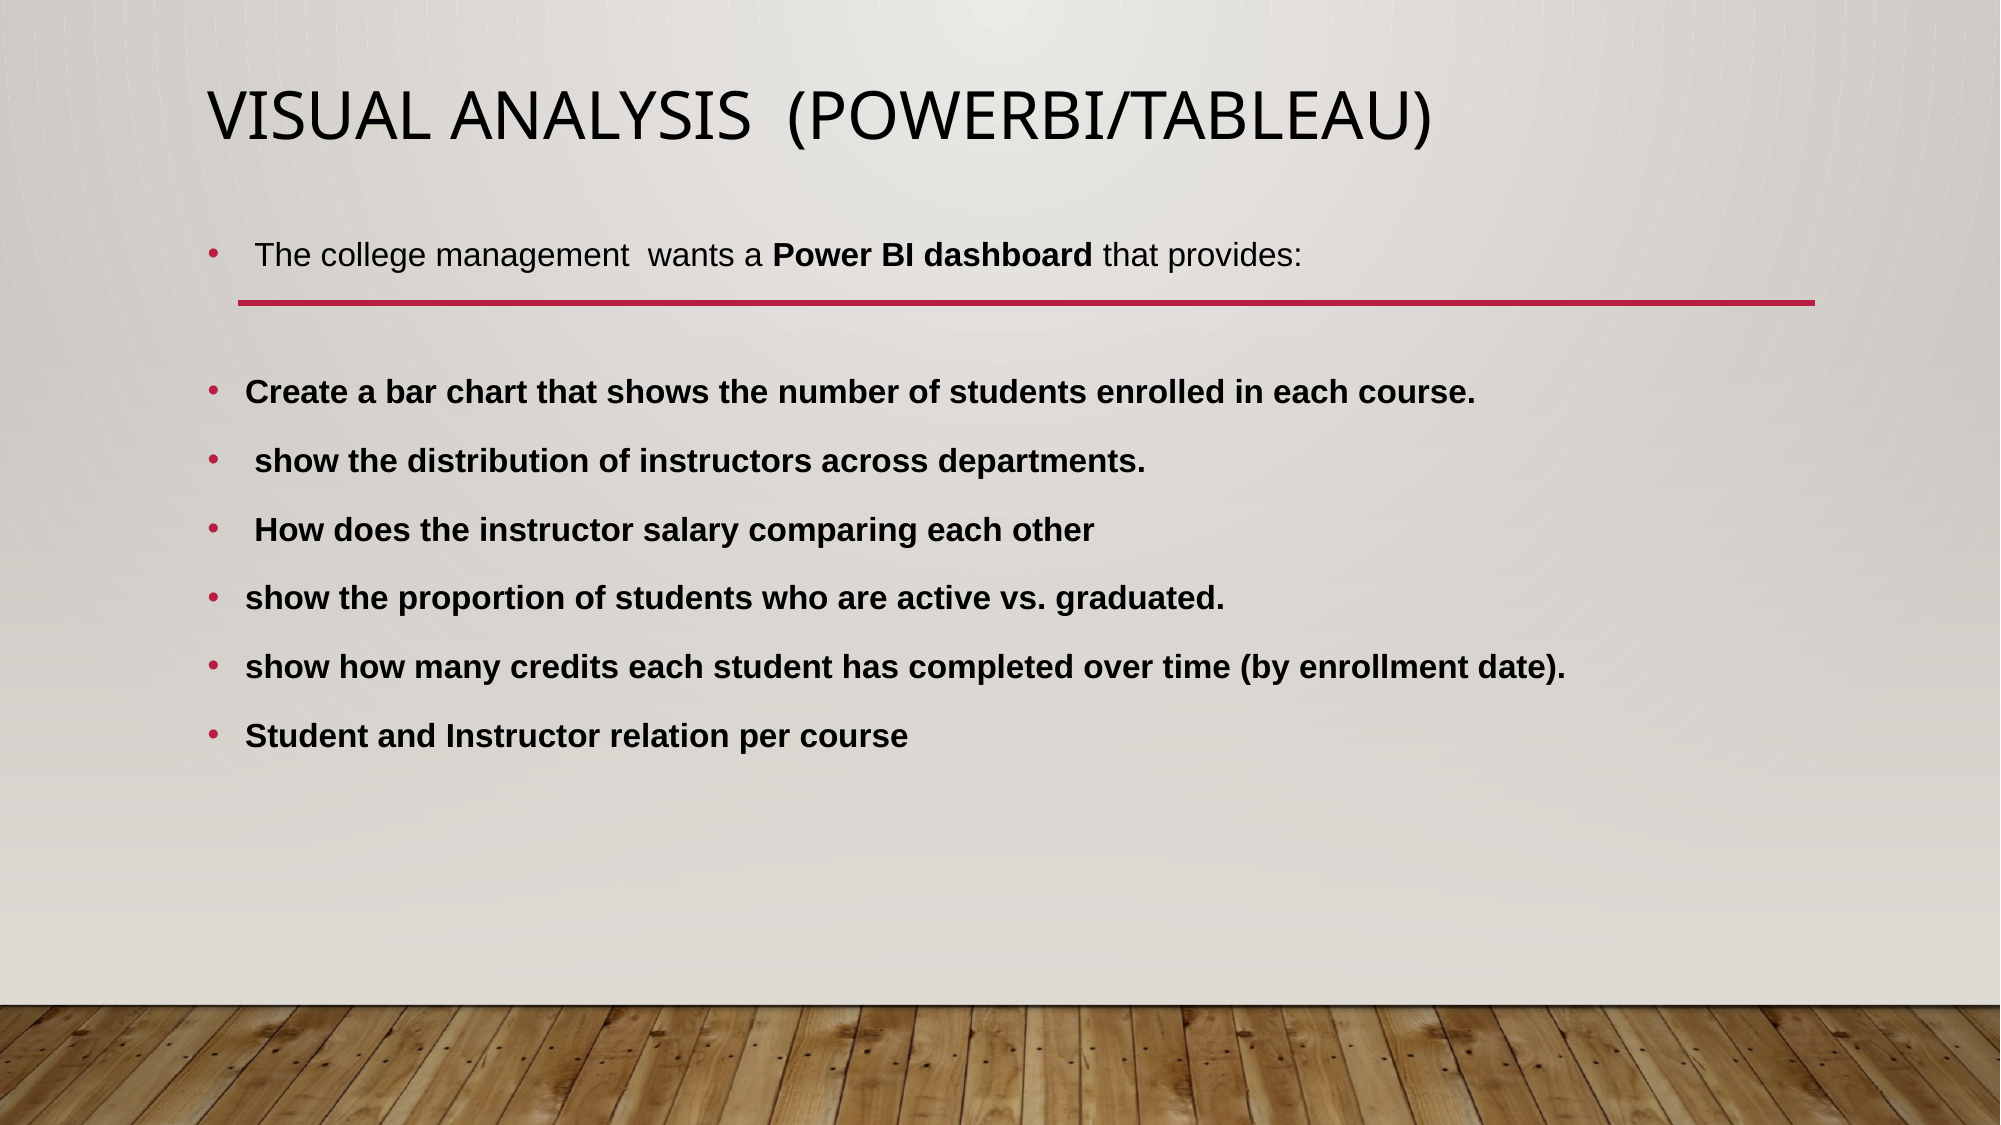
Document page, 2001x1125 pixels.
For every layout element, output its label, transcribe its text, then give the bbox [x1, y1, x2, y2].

list The college management wants a Power BI dashboard that provides: Create a bar chart that shows the number of students enrolled in each course. show the distribution of instructors across departments. How does the instructor salary comparing each other show the proportion of students who are active vs. graduated. show how many credits each student has completed over time (by enrollment date). Student and Instructor relation per course [192, 217, 1768, 908]
picture [0, 1005, 2000, 1125]
title Visual Analysis (PowerBI/Tableau) [192, 74, 1768, 217]
